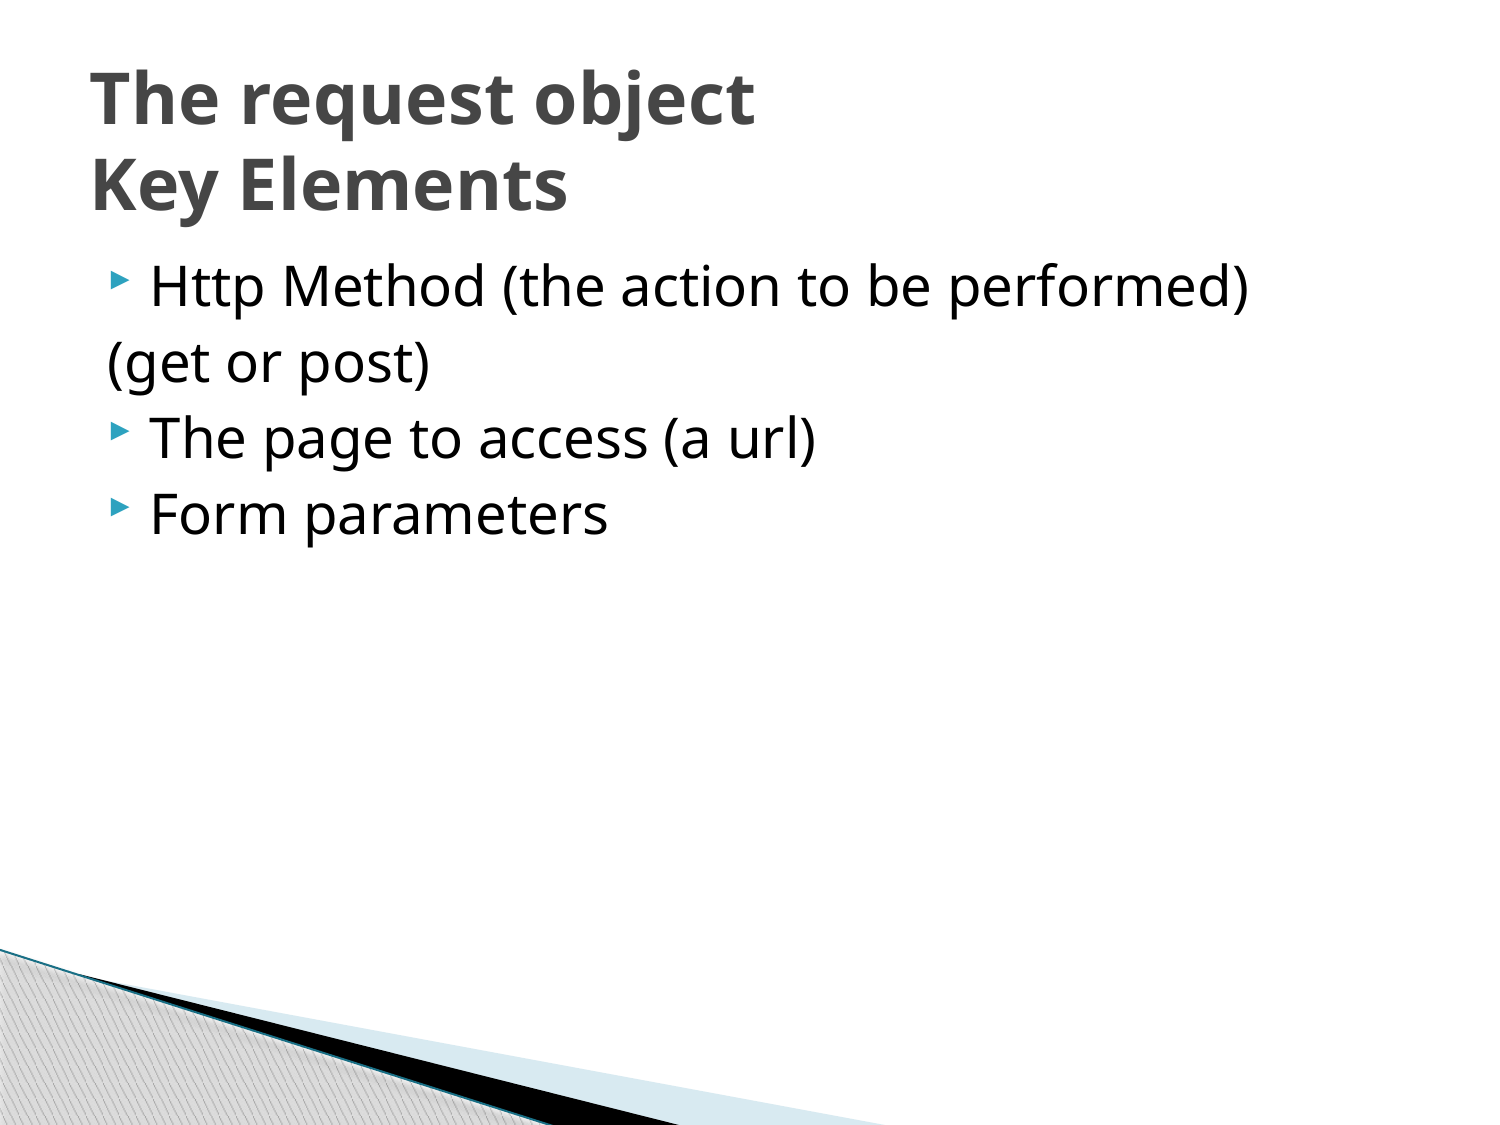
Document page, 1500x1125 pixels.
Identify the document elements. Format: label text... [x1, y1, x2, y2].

title The request object Key Elements [75, 45, 1425, 233]
list Http Method (the action to be performed) (get or post) The page to access (a url) Form parameters [75, 243, 1425, 986]
